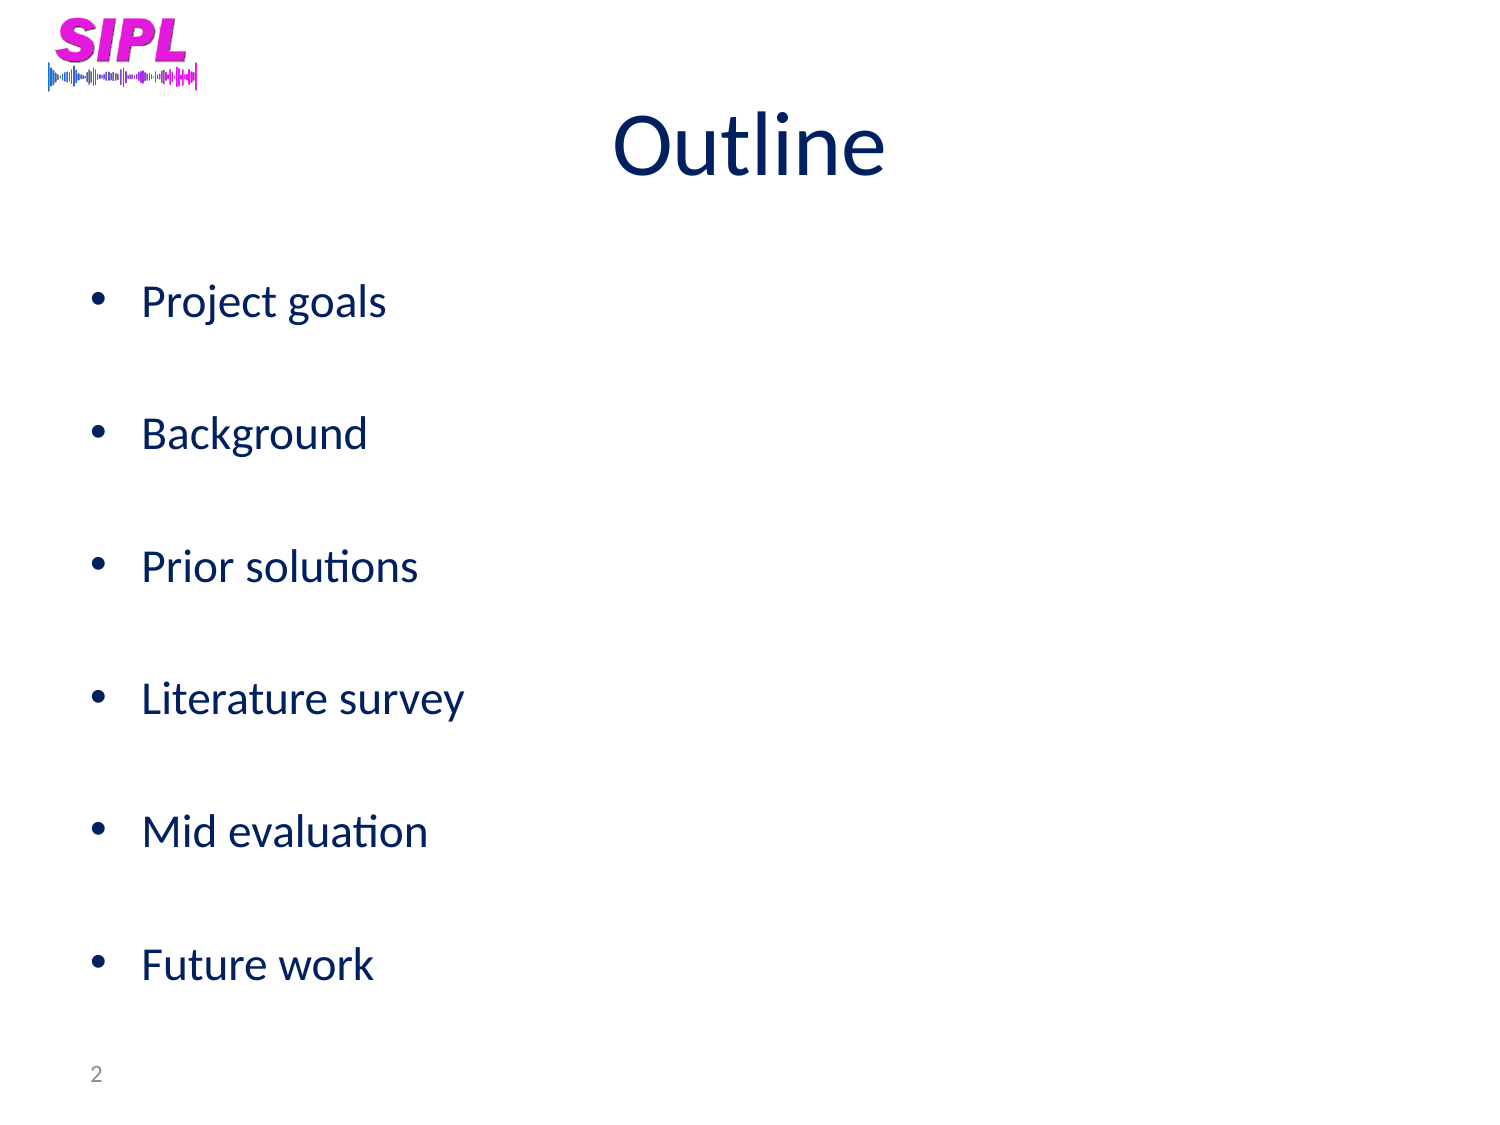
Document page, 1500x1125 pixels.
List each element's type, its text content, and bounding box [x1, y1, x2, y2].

title Outline [75, 45, 1425, 233]
list Project goals Background Prior solutions Literature survey Mid evaluation Future work [75, 262, 1425, 1005]
slide_number 2 [75, 1042, 425, 1103]
picture [37, 12, 203, 94]
